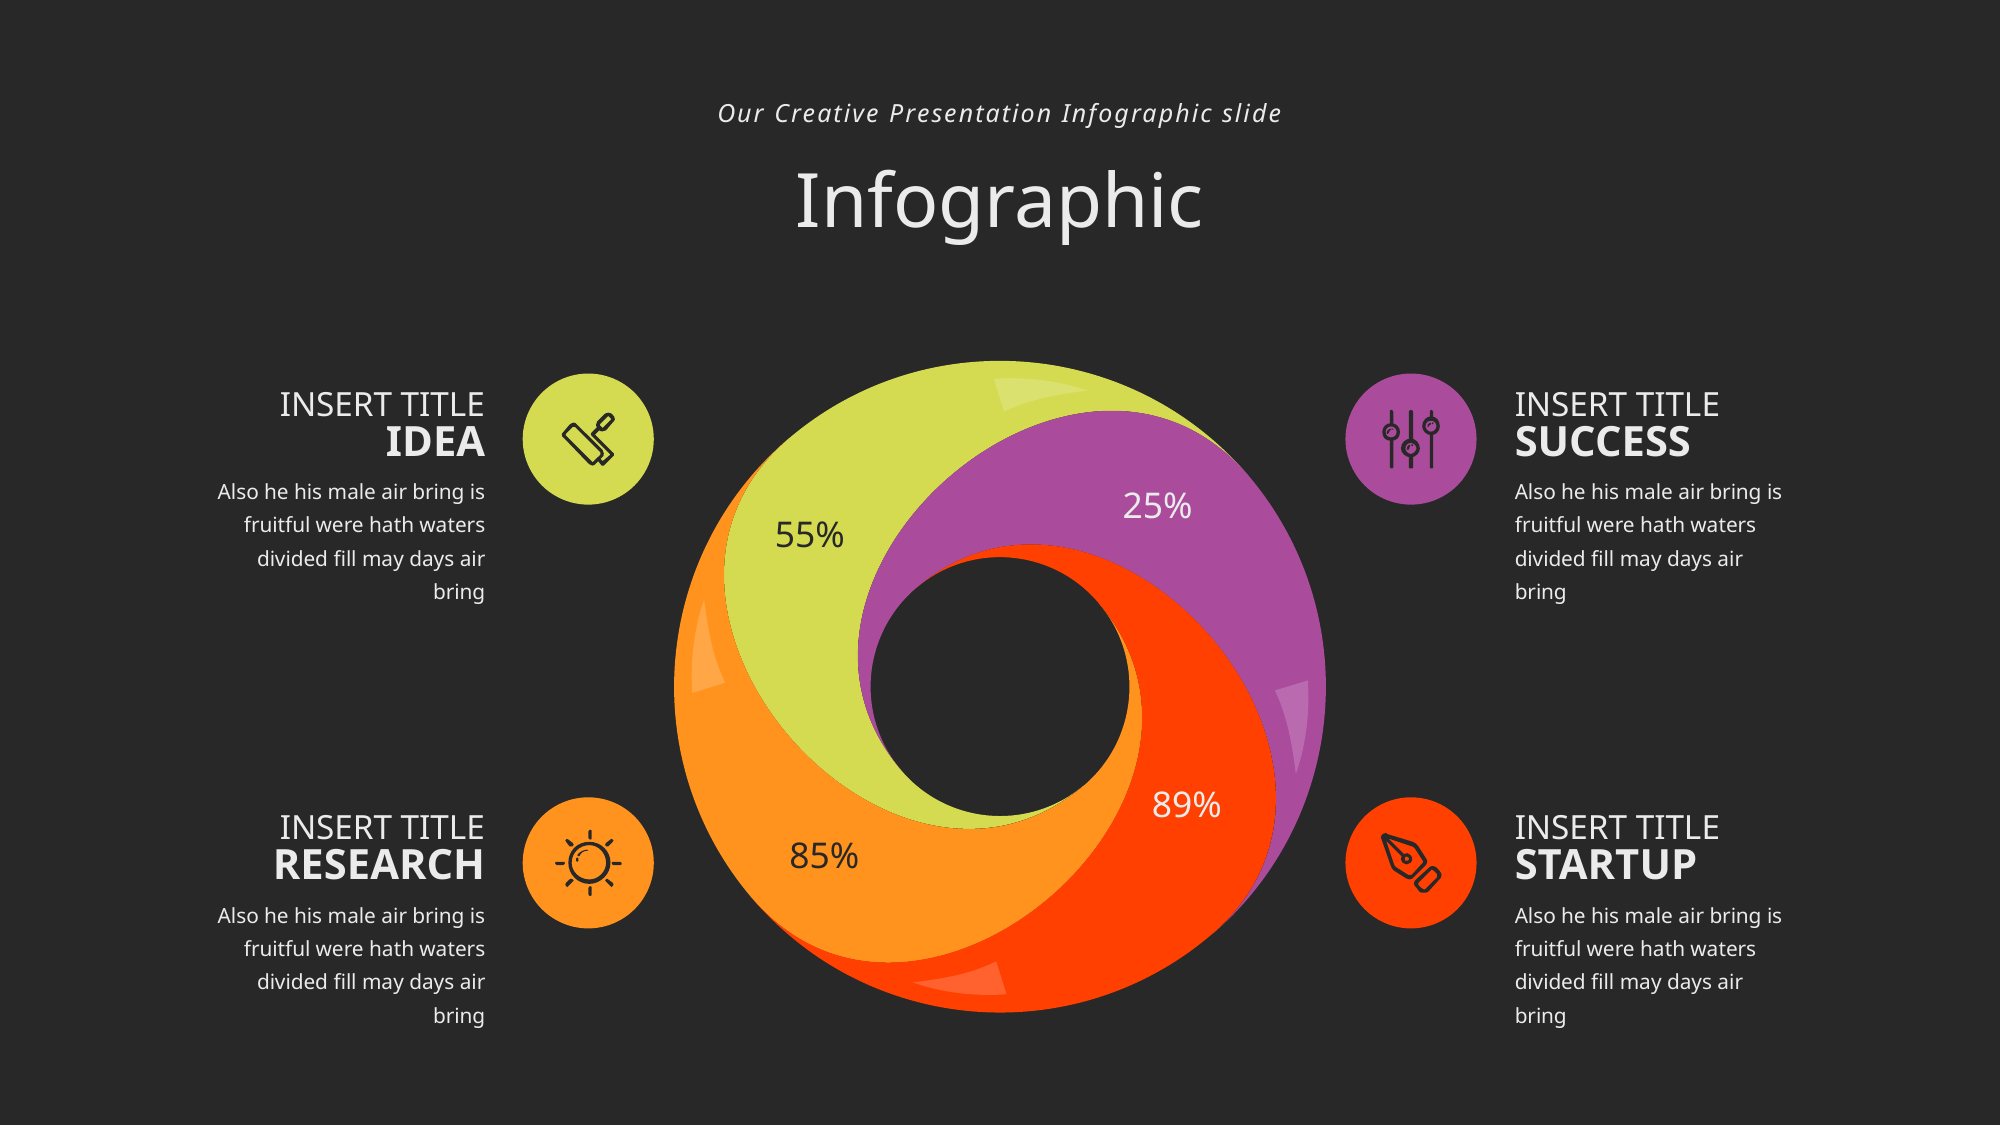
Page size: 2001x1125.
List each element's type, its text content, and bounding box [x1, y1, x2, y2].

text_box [590, 277, 1410, 1097]
text_box Also he his male air bring is fruitful were hath waters divided fill may days air bring [190, 462, 500, 611]
text_box [521, 795, 590, 930]
text_box INSERT TITLE SUCCESS [1499, 373, 1810, 462]
text_box Infographic [672, 145, 1327, 251]
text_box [554, 829, 623, 897]
text_box Our Creative Presentation Infographic slide [693, 90, 1307, 136]
text_box INSERT TITLE STARTUP [1499, 797, 1810, 886]
text_box Also he his male air bring is fruitful were hath waters divided fill may days air bring [1499, 886, 1810, 1035]
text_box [1381, 409, 1441, 469]
text_box INSERT TITLE RESEARCH [190, 797, 500, 886]
text_box [1410, 795, 1479, 930]
text_box [1410, 371, 1479, 507]
text_box Also he his male air bring is fruitful were hath waters divided fill may days air bring [1499, 462, 1810, 611]
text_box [1379, 832, 1442, 894]
text_box [521, 371, 590, 507]
text_box Also he his male air bring is fruitful were hath waters divided fill may days air bring [190, 886, 500, 1035]
text_box [561, 422, 590, 465]
text_box INSERT TITLE IDEA [190, 373, 500, 462]
